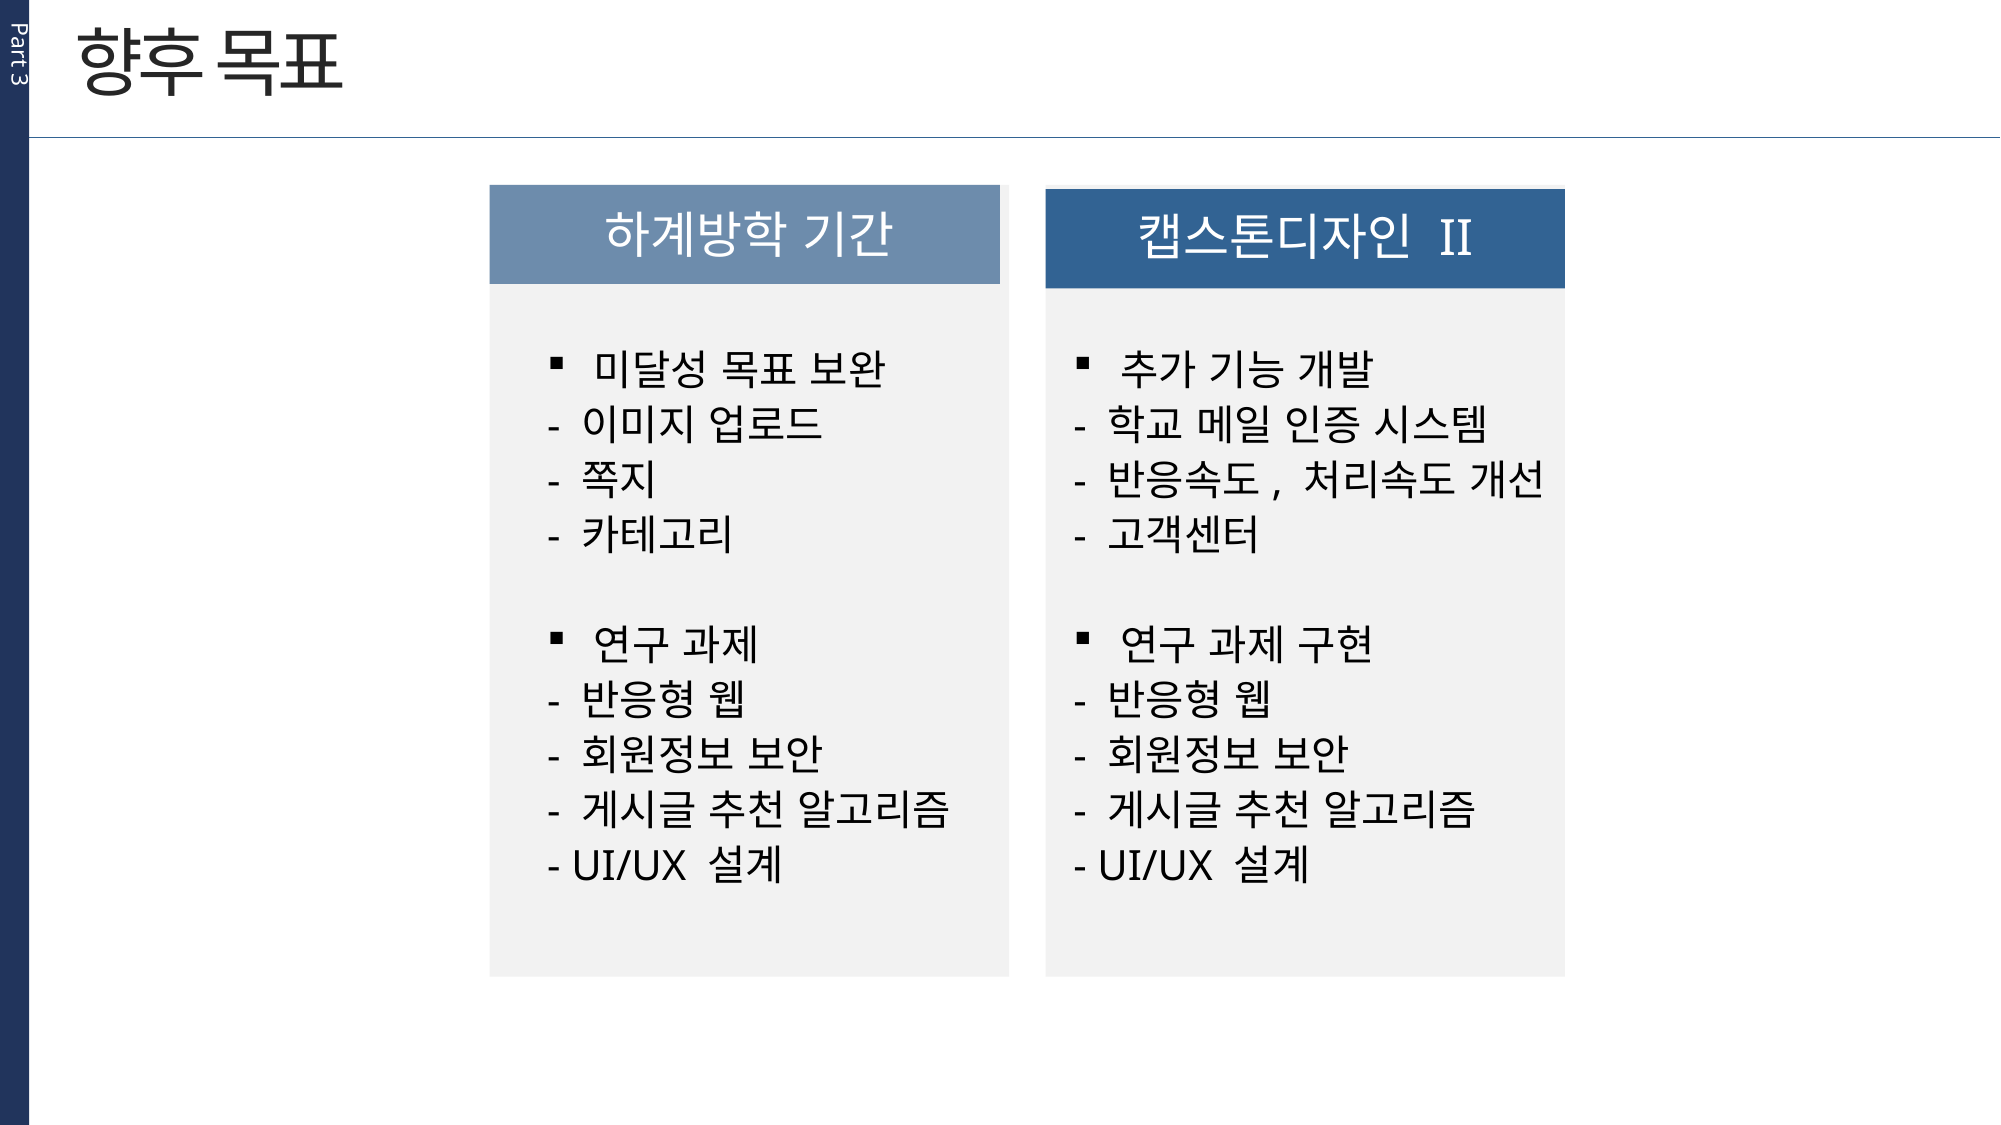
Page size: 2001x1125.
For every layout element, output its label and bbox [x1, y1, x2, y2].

text_box [0, 0, 2000, 1125]
